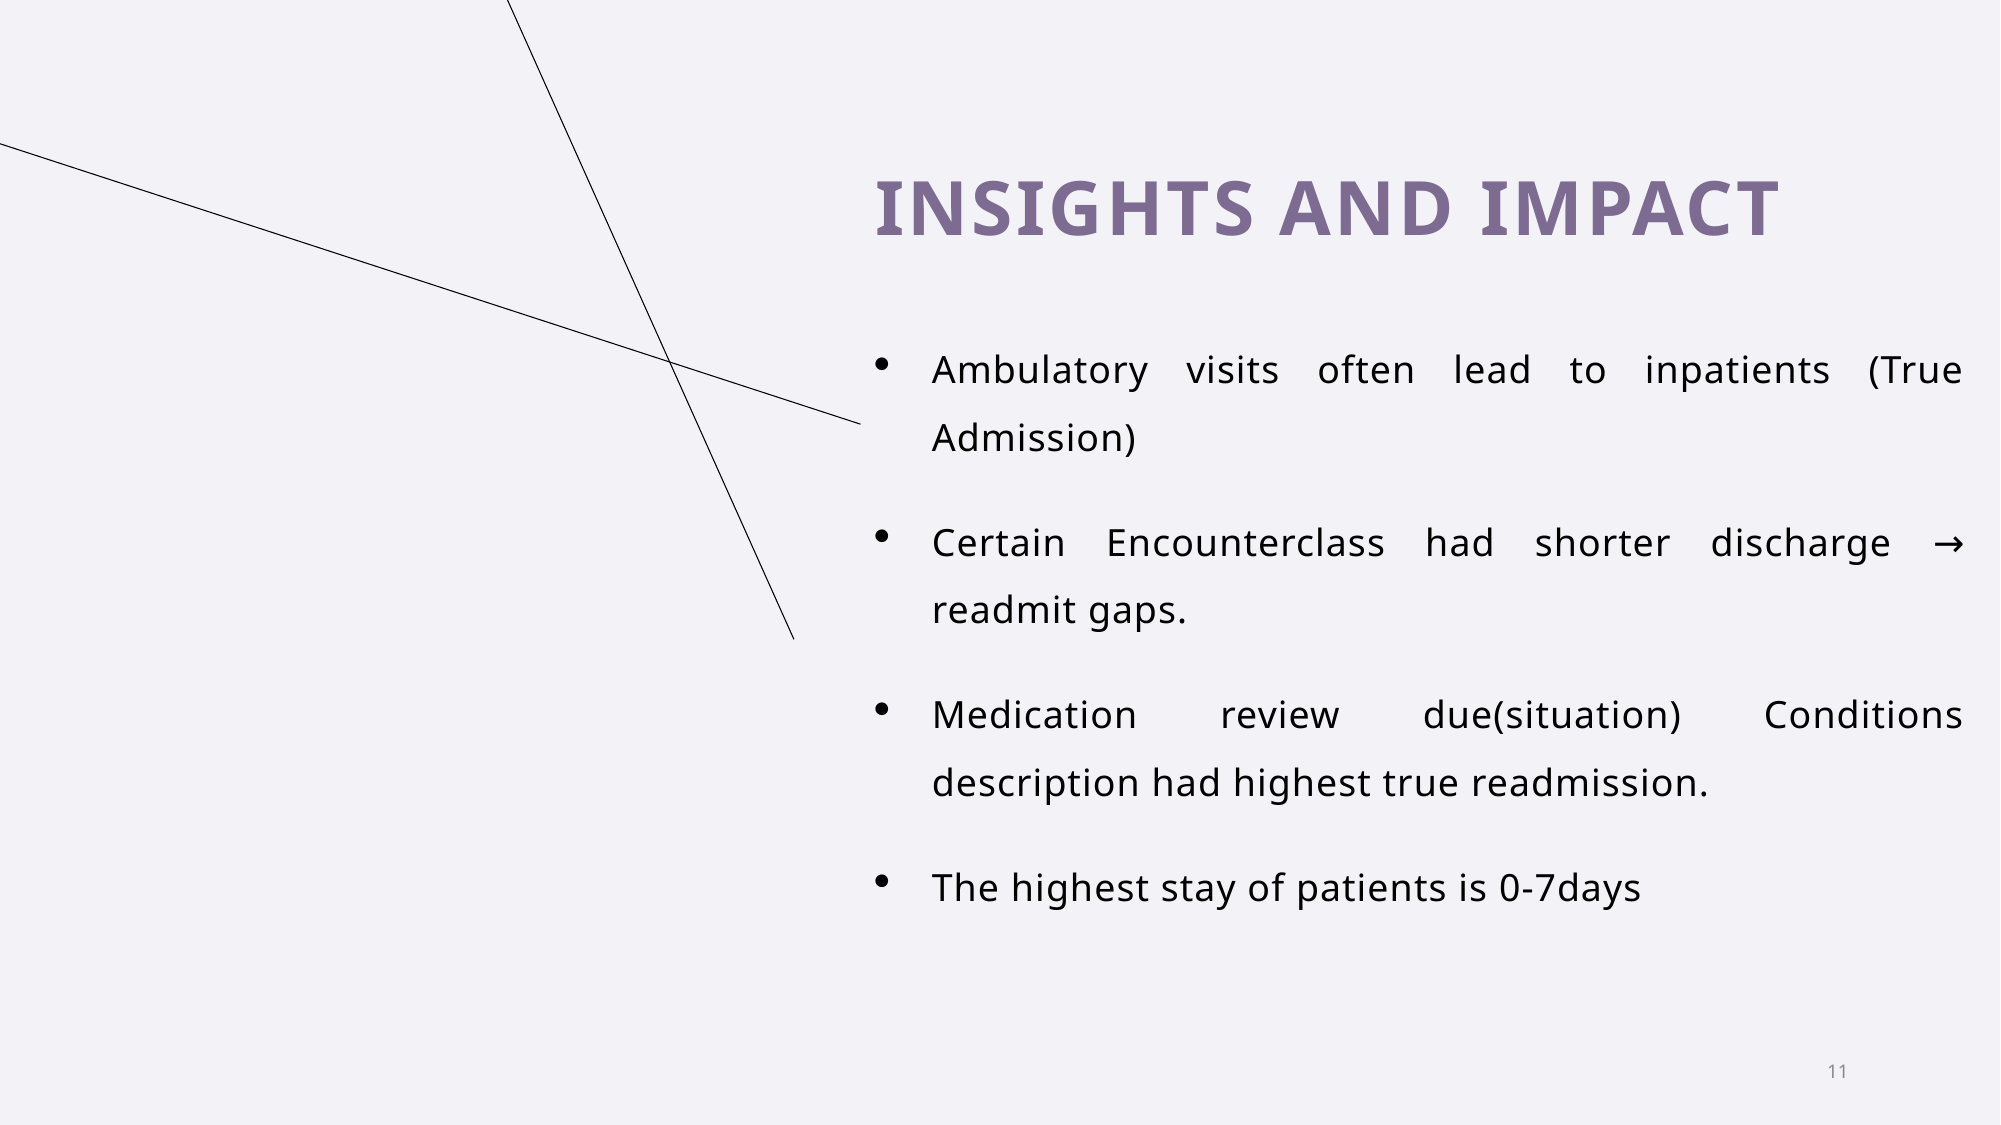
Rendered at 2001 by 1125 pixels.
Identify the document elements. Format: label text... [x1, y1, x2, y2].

list Ambulatory visits often lead to inpatients (True Admission) Certain Encounterclass had shorter discharge → readmit gaps. Medication review due(situation) Conditions description had highest true readmission. The highest stay of patients is 0-7days [860, 323, 1981, 1065]
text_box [0, 143, 861, 425]
slide_number 11 [1701, 1065, 1864, 1103]
title Insights and Impact [861, 143, 1826, 258]
